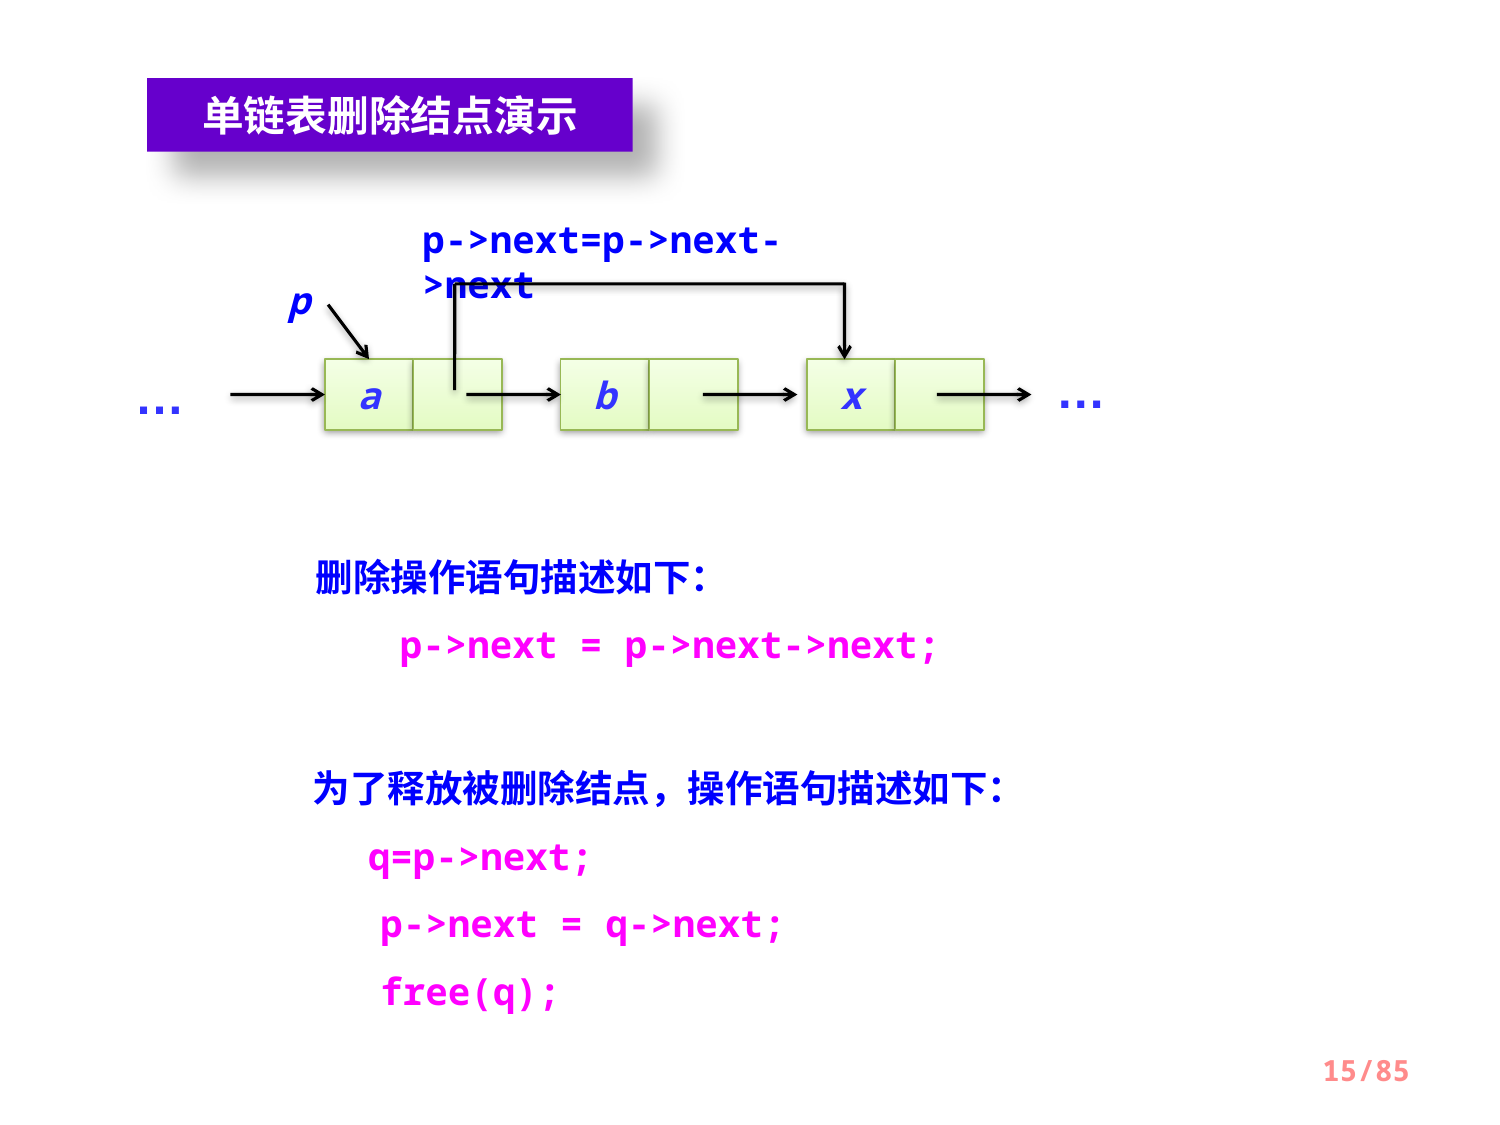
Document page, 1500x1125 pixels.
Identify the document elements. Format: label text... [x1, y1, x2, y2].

text_box 删除操作语句描述如下： p->next = p->next->next; [301, 524, 1105, 674]
text_box p [273, 269, 344, 330]
text_box [936, 387, 1032, 402]
text_box [782, 398, 792, 402]
text_box [230, 387, 325, 402]
text_box 为了释放被删除结点，操作语句描述如下： q=p->next; p->next = q->next; free(q); [298, 735, 1102, 1020]
text_box … [112, 357, 207, 433]
slide_number 15/85 [1074, 1042, 1425, 1103]
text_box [321, 311, 376, 353]
text_box 单链表删除结点演示 [147, 78, 633, 152]
text_box [413, 398, 503, 431]
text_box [407, 208, 903, 391]
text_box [560, 398, 739, 431]
text_box a [324, 358, 408, 431]
text_box … [1033, 351, 1129, 426]
text_box [895, 358, 985, 431]
text_box x [806, 398, 890, 431]
